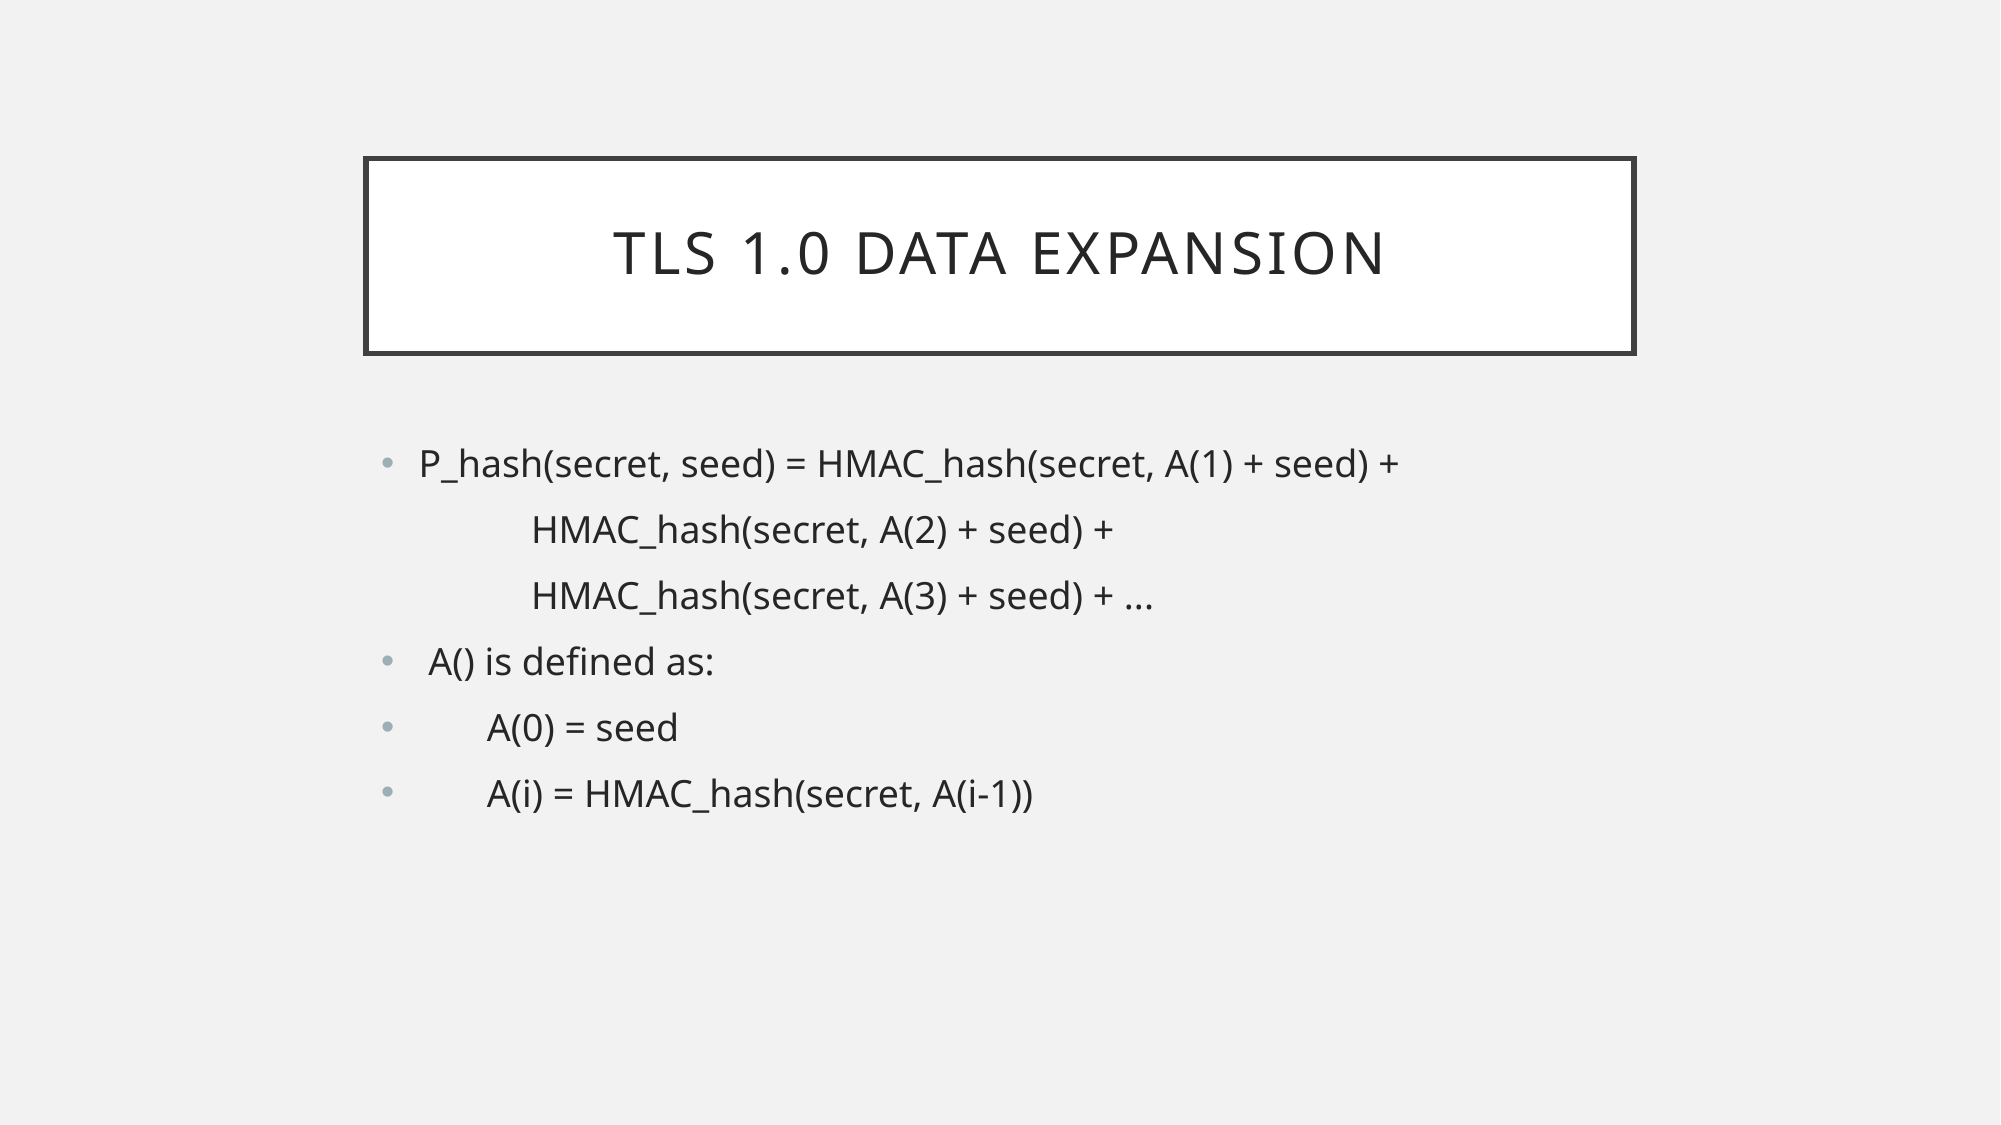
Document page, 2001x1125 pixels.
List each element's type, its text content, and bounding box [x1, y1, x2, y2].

list P_hash(secret, seed) = HMAC_hash(secret, A(1) + seed) + HMAC_hash(secret, A(2) + seed) + HMAC_hash(secret, A(3) + seed) + ... A() is defined as: A(0) = seed A(i) = HMAC_hash(secret, A(i-1)) [366, 432, 1634, 942]
title TLS 1.0 Data Expansion [363, 156, 1637, 356]
